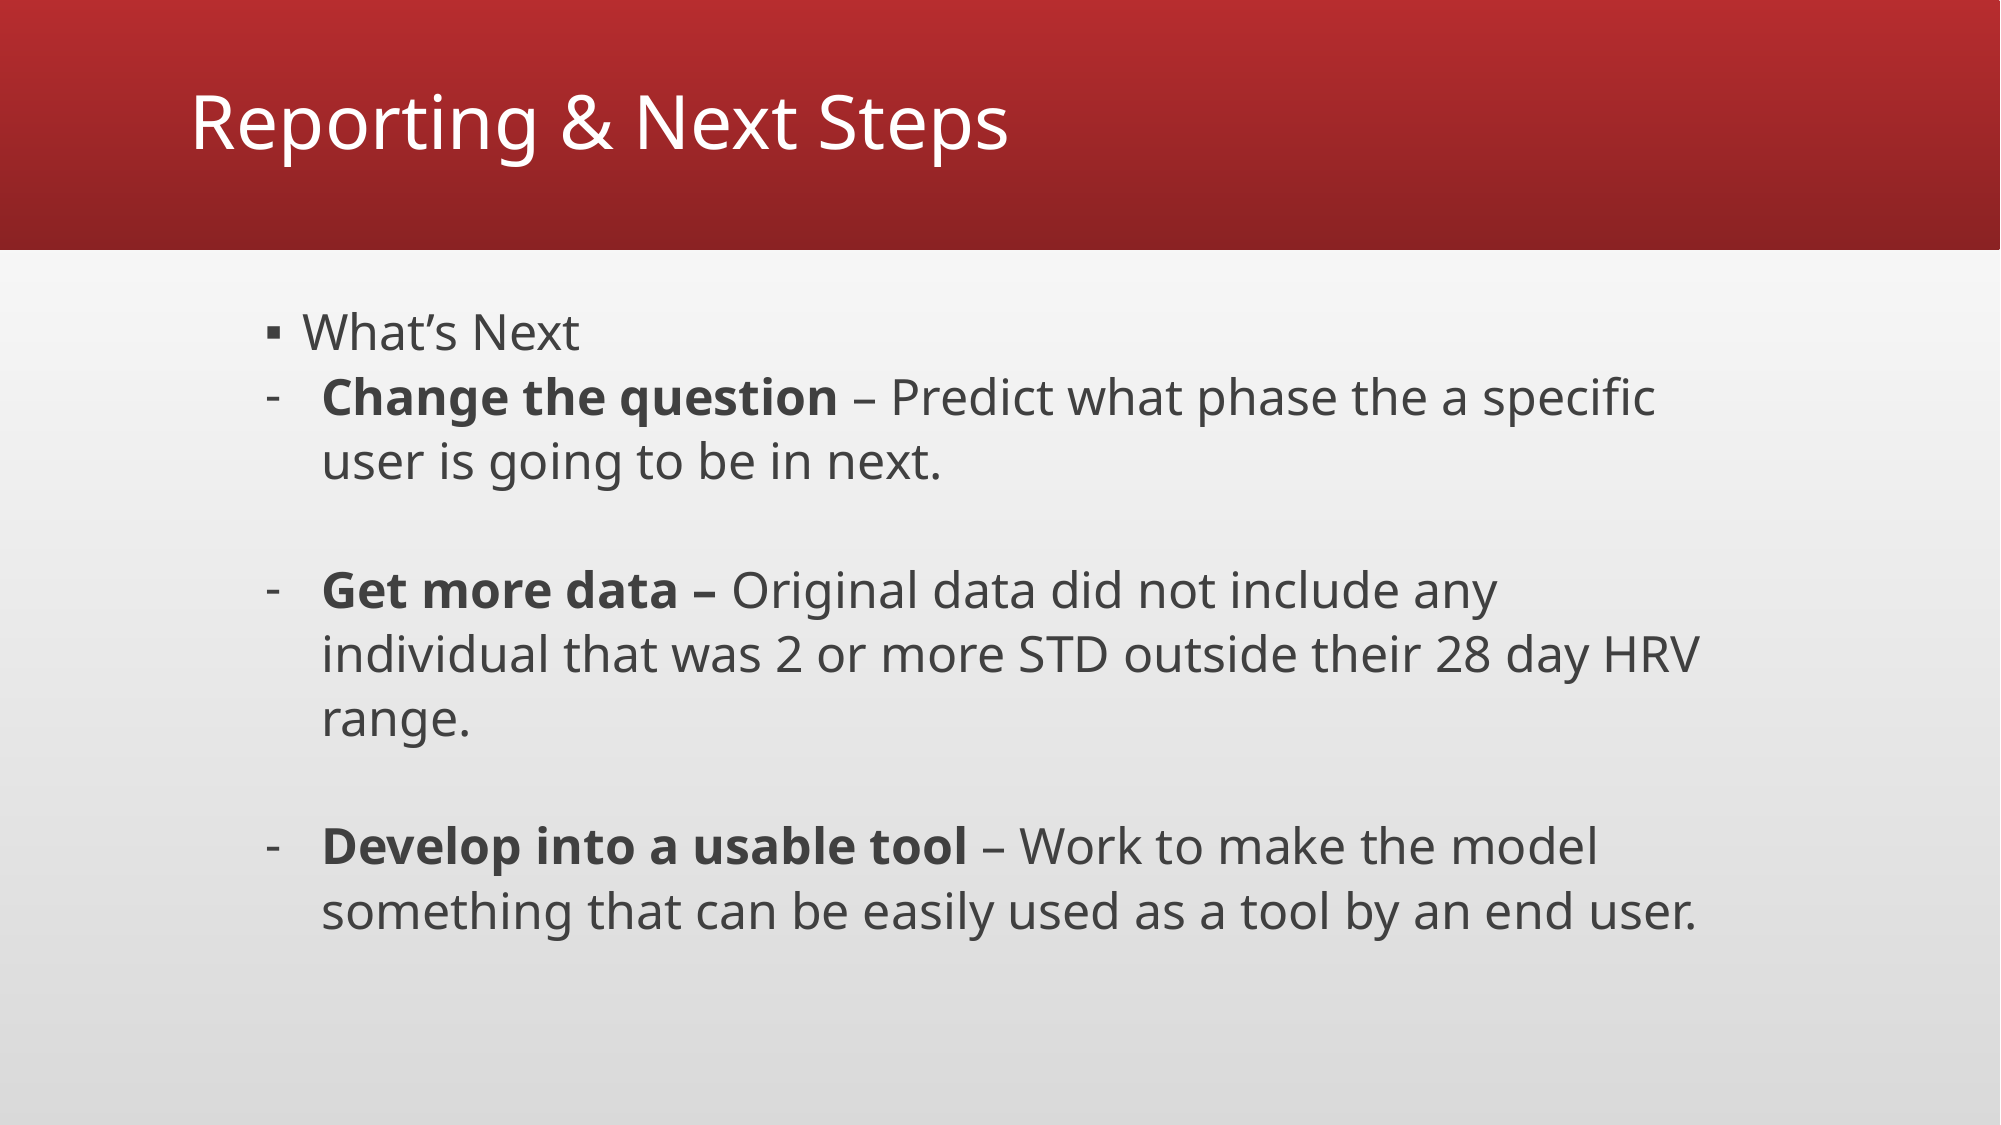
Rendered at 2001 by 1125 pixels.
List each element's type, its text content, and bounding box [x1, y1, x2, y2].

list What’s Next Change the question – Predict what phase the a specific user is going to be in next. Get more data – Original data did not include any individual that was 2 or more STD outside their 28 day HRV range. Develop into a usable tool – Work to make the model something that can be easily used as a tool by an end user. [249, 299, 1750, 1050]
title Reporting & Next Steps [174, 16, 1825, 234]
